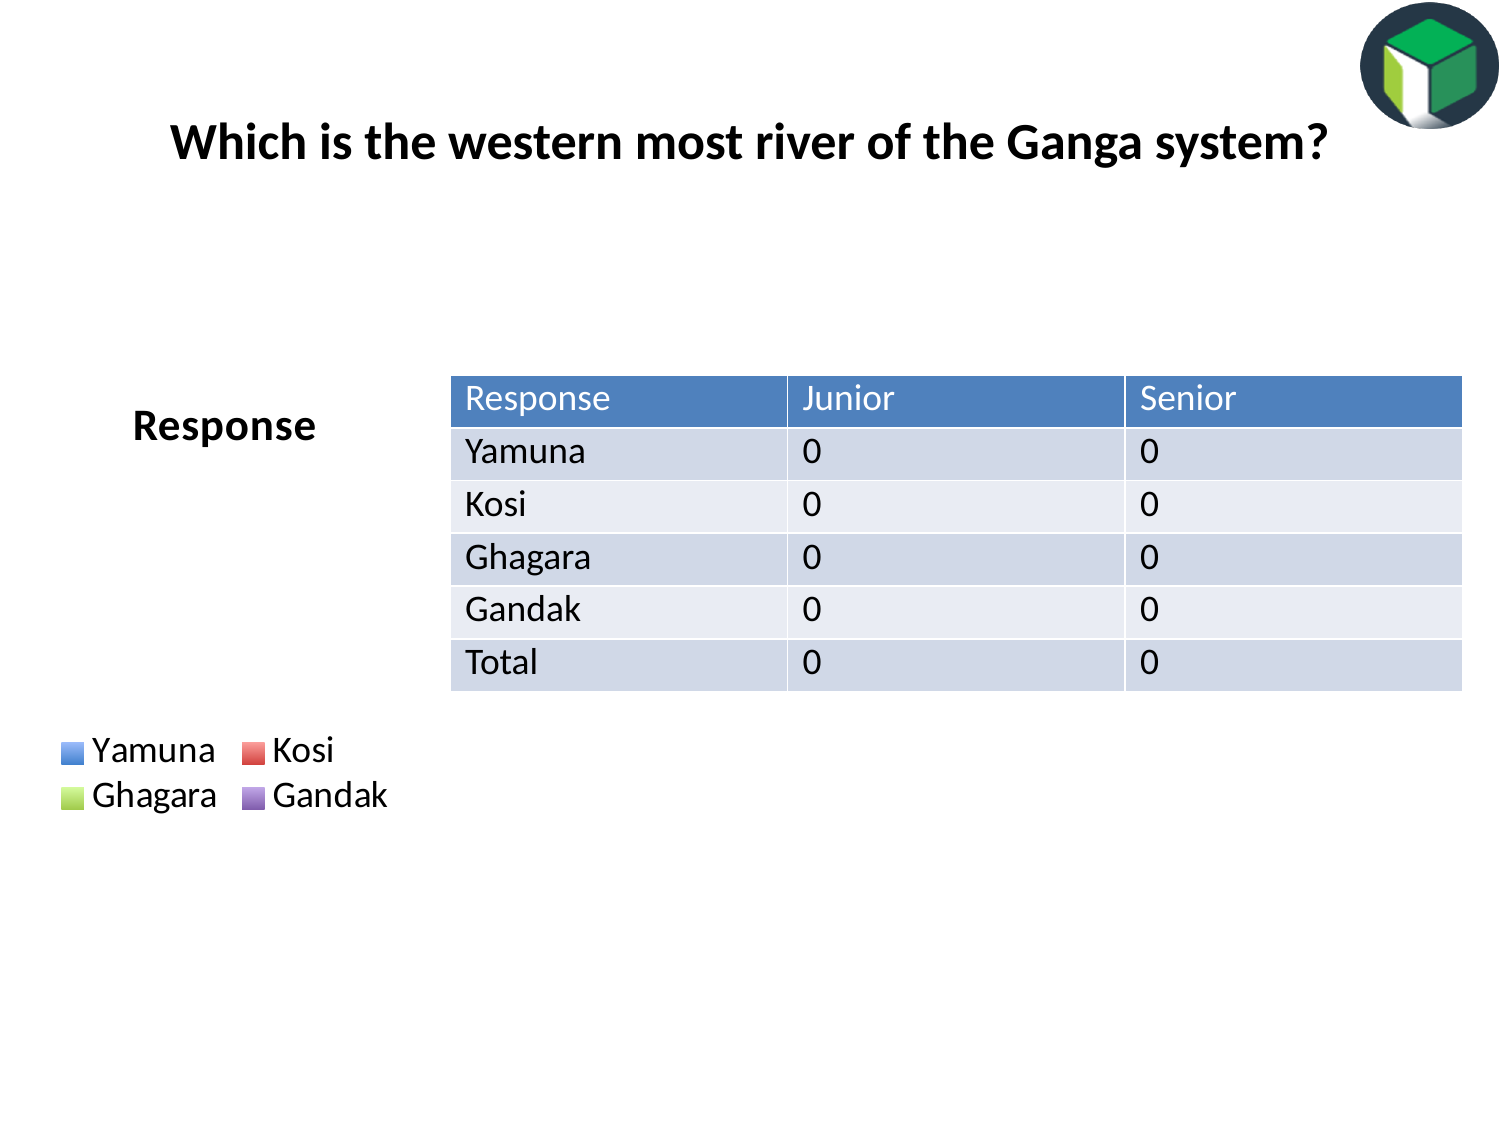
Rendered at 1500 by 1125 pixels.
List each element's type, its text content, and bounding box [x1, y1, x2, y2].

table_cell Gandak [454, 587, 787, 638]
table_header Senior [1126, 376, 1462, 427]
table_header Junior [788, 376, 1124, 427]
table_header Response [452, 376, 787, 427]
chart [0, 374, 451, 826]
table_cell Total [454, 640, 787, 691]
title Which is the western most river of the Ganga system? [75, 45, 1425, 233]
table_cell Ghagara [454, 534, 787, 585]
table_cell 0 [788, 429, 1124, 480]
table_cell Yamuna [454, 429, 787, 480]
table_cell 0 [1126, 429, 1462, 480]
table_cell Kosi [454, 481, 787, 532]
table_cell 0 [1126, 534, 1462, 585]
table_cell 0 [1126, 640, 1462, 691]
table_cell 0 [1126, 587, 1462, 638]
table_cell 0 [788, 481, 1124, 532]
table_cell 0 [788, 534, 1124, 585]
table_cell 0 [1126, 481, 1462, 532]
table_cell 0 [788, 587, 1124, 638]
table_cell 0 [788, 640, 1124, 691]
picture [1360, 2, 1499, 130]
